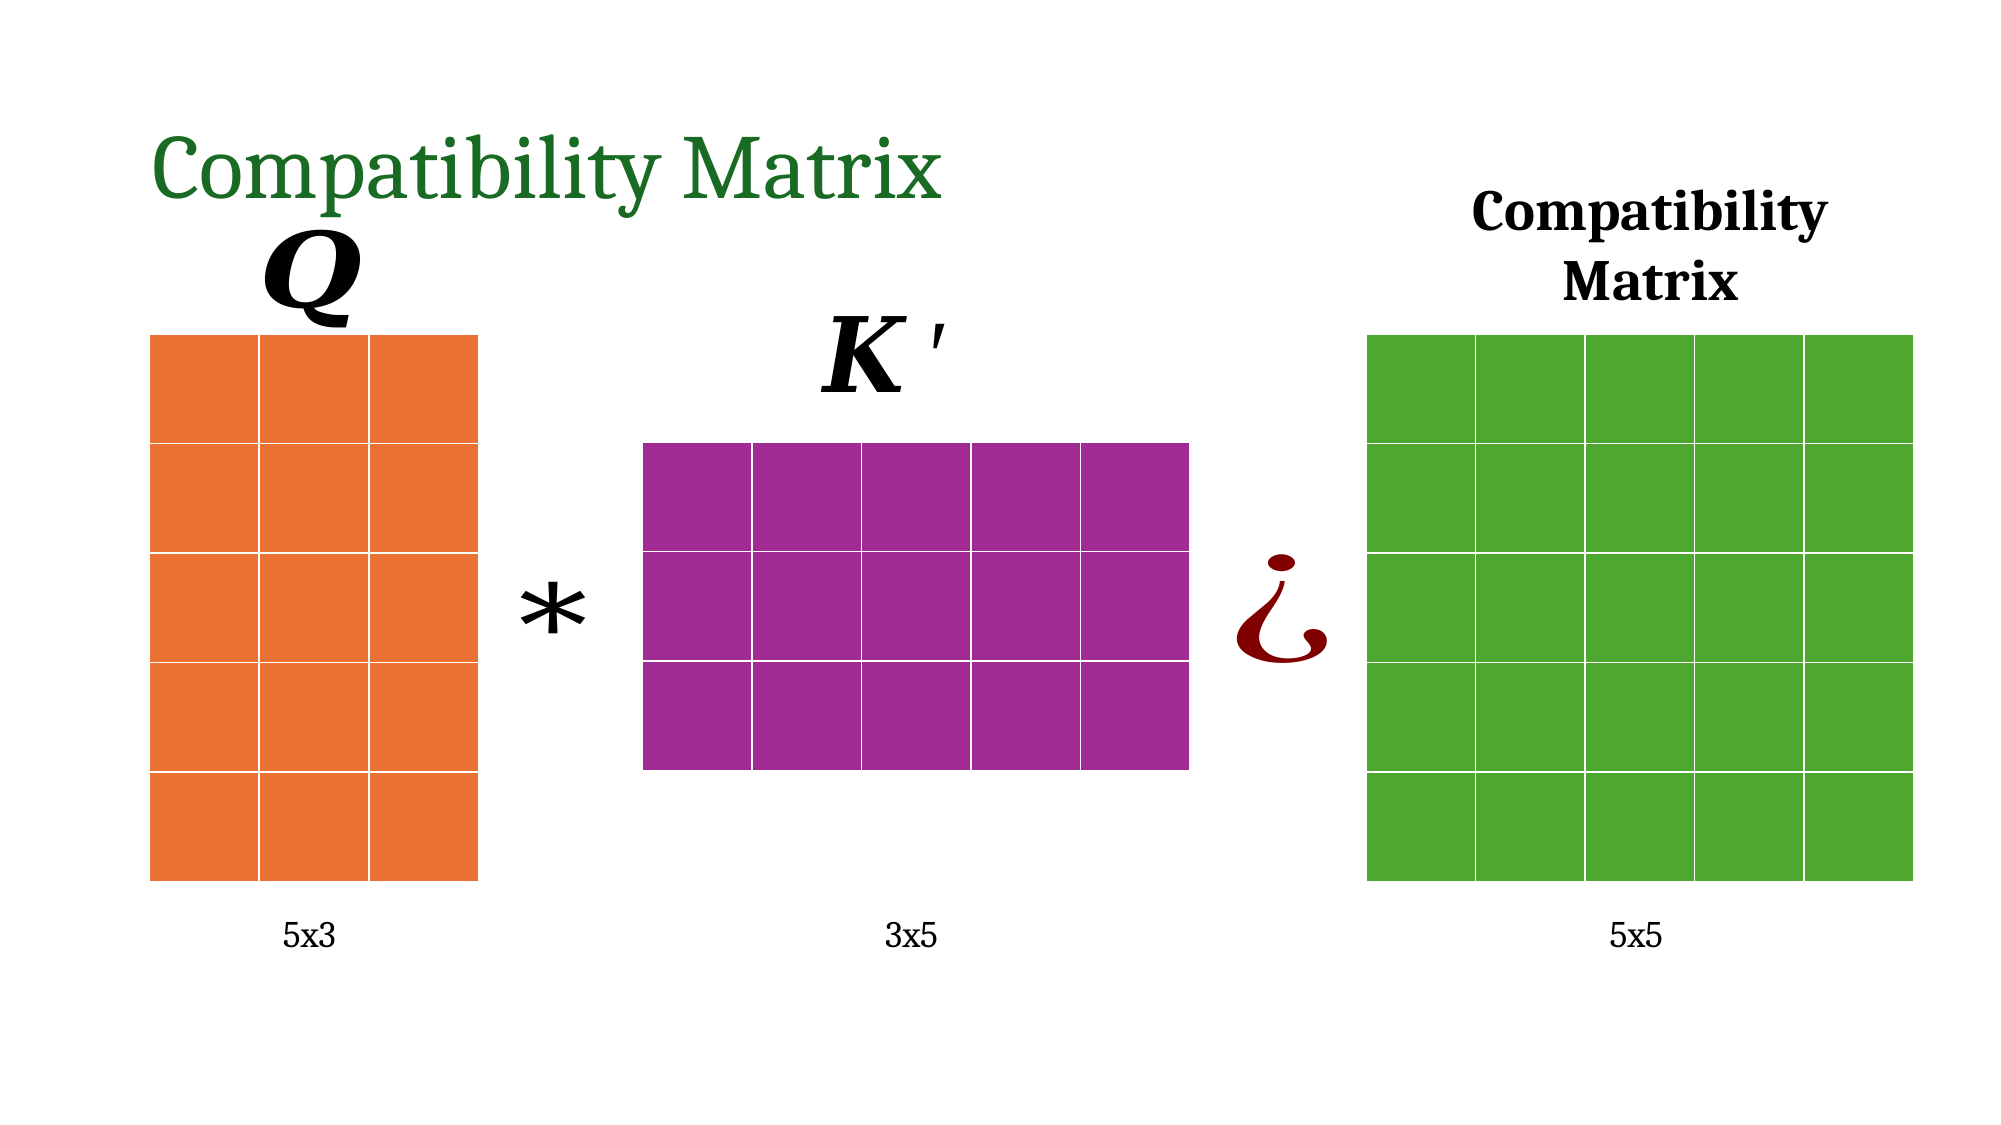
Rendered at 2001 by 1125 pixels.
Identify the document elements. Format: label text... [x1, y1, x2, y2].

table_cell [150, 444, 258, 552]
table_cell [1695, 554, 1803, 662]
table_cell [1081, 662, 1189, 770]
table_cell [1805, 773, 1913, 881]
table_cell [370, 773, 478, 881]
table_cell [1805, 663, 1913, 771]
text_box Compatibility Matrix [1457, 164, 1844, 320]
table_cell [260, 554, 368, 662]
table_cell [972, 552, 1080, 660]
table_cell [753, 552, 861, 660]
table_cell [1476, 554, 1584, 662]
table_header [1476, 335, 1584, 443]
table_cell [1367, 663, 1475, 771]
table_cell [1805, 444, 1913, 552]
table_cell [260, 444, 368, 552]
table_header [1081, 443, 1189, 551]
table_header [753, 443, 861, 551]
table_cell [370, 554, 478, 662]
table_header [370, 335, 478, 443]
table_header [643, 443, 751, 551]
table_cell [1586, 773, 1694, 881]
table_cell [150, 773, 258, 881]
table_cell [150, 554, 258, 662]
table_cell [1367, 444, 1475, 552]
text_box 3x5 [870, 903, 953, 963]
table_header [1586, 335, 1694, 443]
table_cell [1586, 444, 1694, 552]
table_cell [972, 662, 1080, 770]
title Compatibility Matrix [137, 59, 1863, 278]
table_cell [260, 773, 368, 881]
table_cell [370, 663, 478, 771]
table_header [1805, 335, 1913, 443]
table_cell [260, 663, 368, 771]
table_cell [1695, 444, 1803, 552]
table_cell [1367, 773, 1475, 881]
table_cell [643, 662, 751, 770]
table_cell [643, 552, 751, 660]
table_cell [1081, 552, 1189, 660]
table_cell [1805, 554, 1913, 662]
table_header [1367, 335, 1475, 443]
table_header [1695, 335, 1803, 443]
text_box 5x5 [1594, 903, 1679, 963]
table_cell [1695, 773, 1803, 881]
table_header [862, 443, 970, 551]
table_cell [370, 444, 478, 552]
table_header [972, 443, 1080, 551]
table_cell [1586, 554, 1694, 662]
table_cell [1476, 773, 1584, 881]
text_box 5x3 [268, 903, 351, 963]
table_cell [1476, 444, 1584, 552]
table_cell [150, 663, 258, 771]
table_cell [1476, 663, 1584, 771]
table_cell [1586, 663, 1694, 771]
table_cell [1695, 663, 1803, 771]
table_header [260, 335, 368, 443]
table_cell [1367, 554, 1475, 662]
table_cell [862, 662, 970, 770]
table_cell [753, 662, 861, 770]
table_cell [862, 552, 970, 660]
table_header [150, 335, 258, 443]
